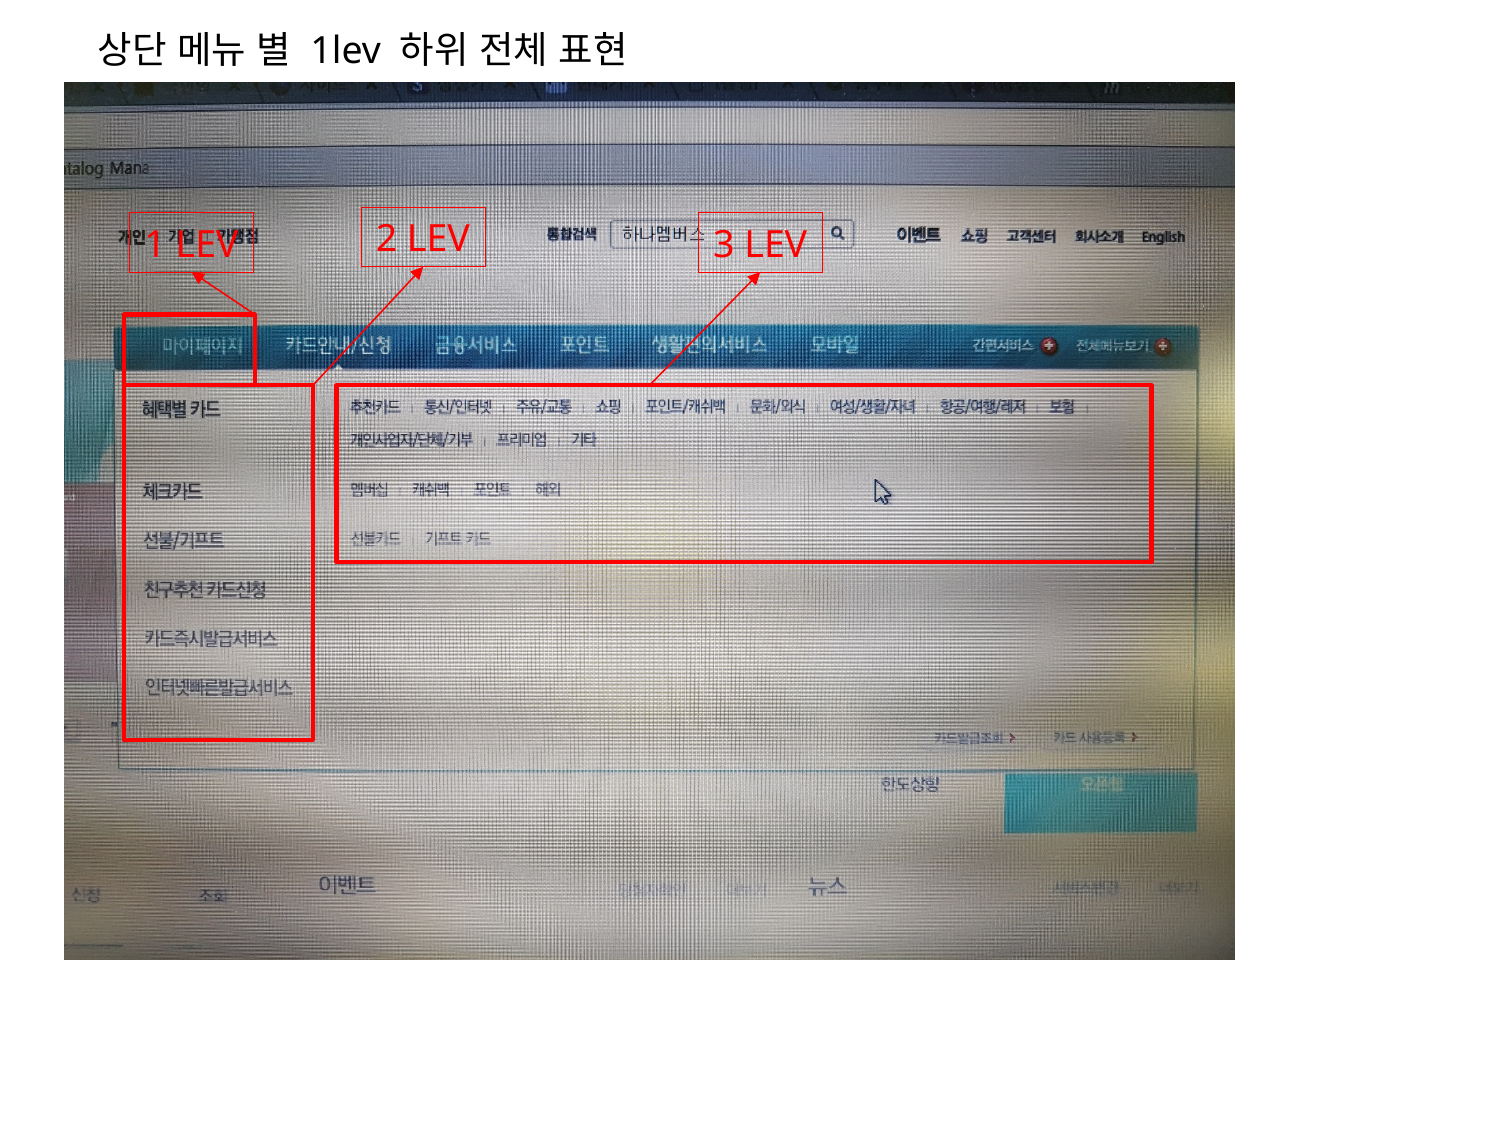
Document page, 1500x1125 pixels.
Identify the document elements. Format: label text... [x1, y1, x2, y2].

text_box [312, 267, 424, 386]
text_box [191, 272, 255, 315]
text_box 상단 메뉴 별 1lev 하위 전체 표현 [82, 19, 643, 79]
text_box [649, 272, 761, 386]
picture [64, 82, 1235, 960]
